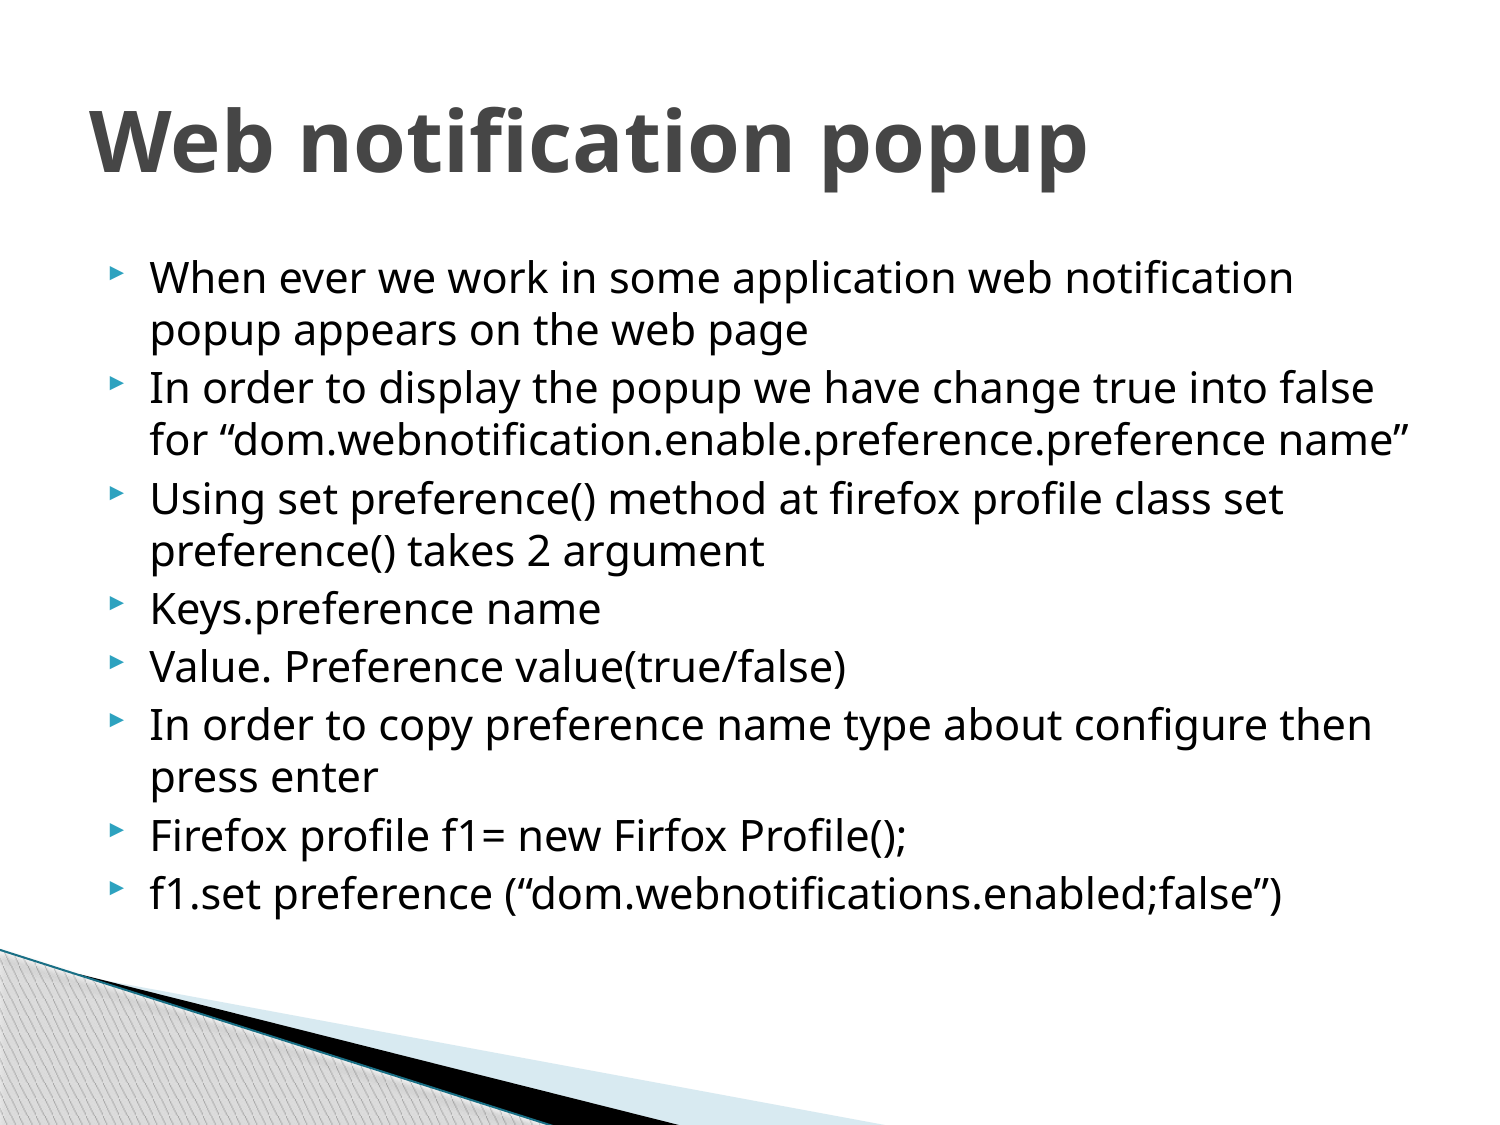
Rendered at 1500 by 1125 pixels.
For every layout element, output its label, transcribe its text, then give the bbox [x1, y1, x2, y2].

list When ever we work in some application web notification popup appears on the web page In order to display the popup we have change true into false for “dom.webnotification.enable.preference.preference name” Using set preference() method at firefox profile class set preference() takes 2 argument Keys.preference name Value. Preference value(true/false) In order to copy preference name type about configure then press enter Firefox profile f1= new Firfox Profile(); f1.set preference (“dom.webnotifications.enabled;false”) [75, 243, 1425, 986]
title Web notification popup [75, 45, 1425, 233]
